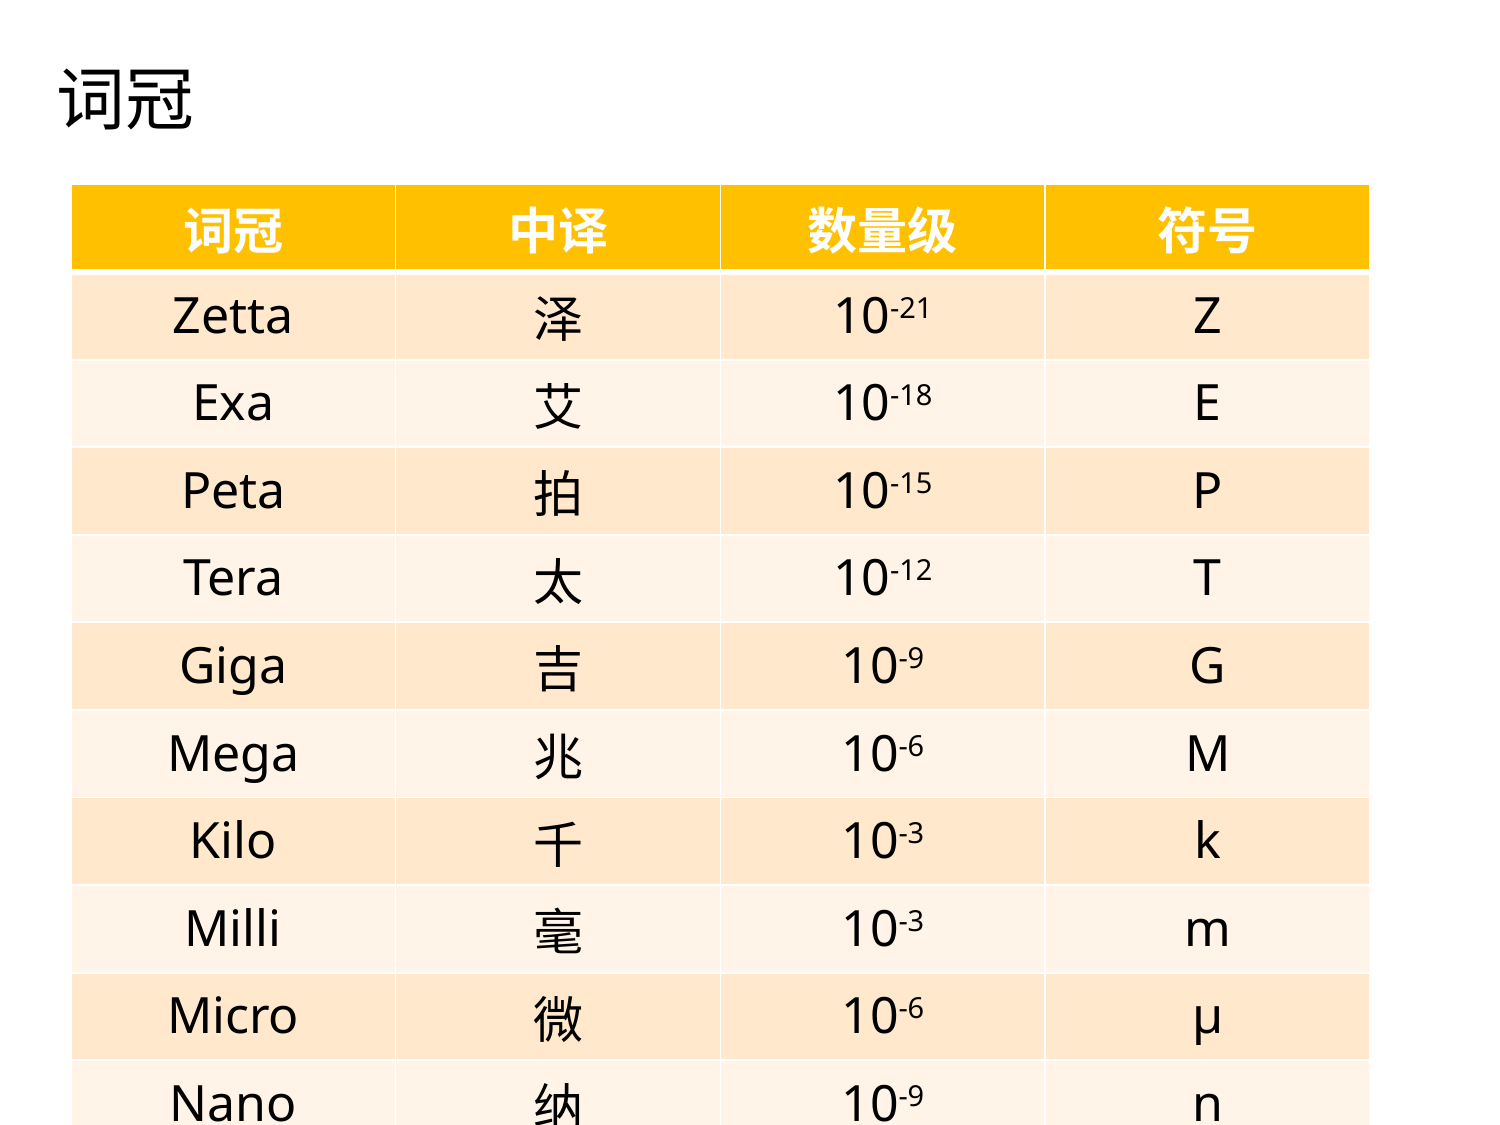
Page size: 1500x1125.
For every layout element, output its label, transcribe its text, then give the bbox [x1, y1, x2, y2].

table_cell M [1046, 711, 1369, 797]
table_header 符号 [1046, 185, 1369, 269]
table_cell 兆 [396, 711, 720, 797]
title 词冠 [41, 42, 1400, 162]
table_header 数量级 [721, 185, 1044, 269]
table_cell 艾 [396, 361, 720, 446]
table_cell 10-6 [721, 711, 1044, 797]
table_cell 千 [396, 798, 720, 884]
table_cell Giga [72, 623, 395, 709]
table_cell 10-12 [721, 536, 1044, 621]
table_cell 10-21 [721, 275, 1044, 359]
table_header 中译 [396, 185, 720, 269]
table_cell Kilo [72, 798, 395, 884]
table_cell Tera [72, 536, 395, 621]
table_cell 10-3 [721, 886, 1044, 972]
table_cell Mega [72, 711, 395, 797]
table_cell Nano [72, 1061, 395, 1125]
table_cell k [1046, 798, 1369, 884]
table_cell μ [1046, 974, 1369, 1059]
table_cell 10-15 [721, 448, 1044, 534]
table_cell Micro [72, 974, 395, 1059]
table_cell T [1046, 536, 1369, 621]
table_cell n [1046, 1061, 1369, 1125]
table_cell E [1046, 361, 1369, 446]
table_cell 纳 [396, 1061, 720, 1125]
table_cell Peta [72, 448, 395, 534]
table_cell Exa [72, 361, 395, 446]
table_cell 10-18 [721, 361, 1044, 446]
table_cell 微 [396, 974, 720, 1059]
table_cell 10-3 [721, 798, 1044, 884]
table_cell 太 [396, 536, 720, 621]
table_cell Milli [72, 886, 395, 972]
table_cell Zetta [72, 275, 395, 359]
table_cell 吉 [396, 623, 720, 709]
table_cell G [1046, 623, 1369, 709]
table_cell Z [1046, 275, 1369, 359]
table_cell 10-9 [721, 1061, 1044, 1125]
table_cell 拍 [396, 448, 720, 534]
table_cell 10-6 [721, 974, 1044, 1059]
table_header 词冠 [72, 185, 395, 269]
table_cell 泽 [396, 275, 720, 359]
table_cell P [1046, 448, 1369, 534]
table_cell m [1046, 886, 1369, 972]
table_cell 毫 [396, 886, 720, 972]
table_cell 10-9 [721, 623, 1044, 709]
